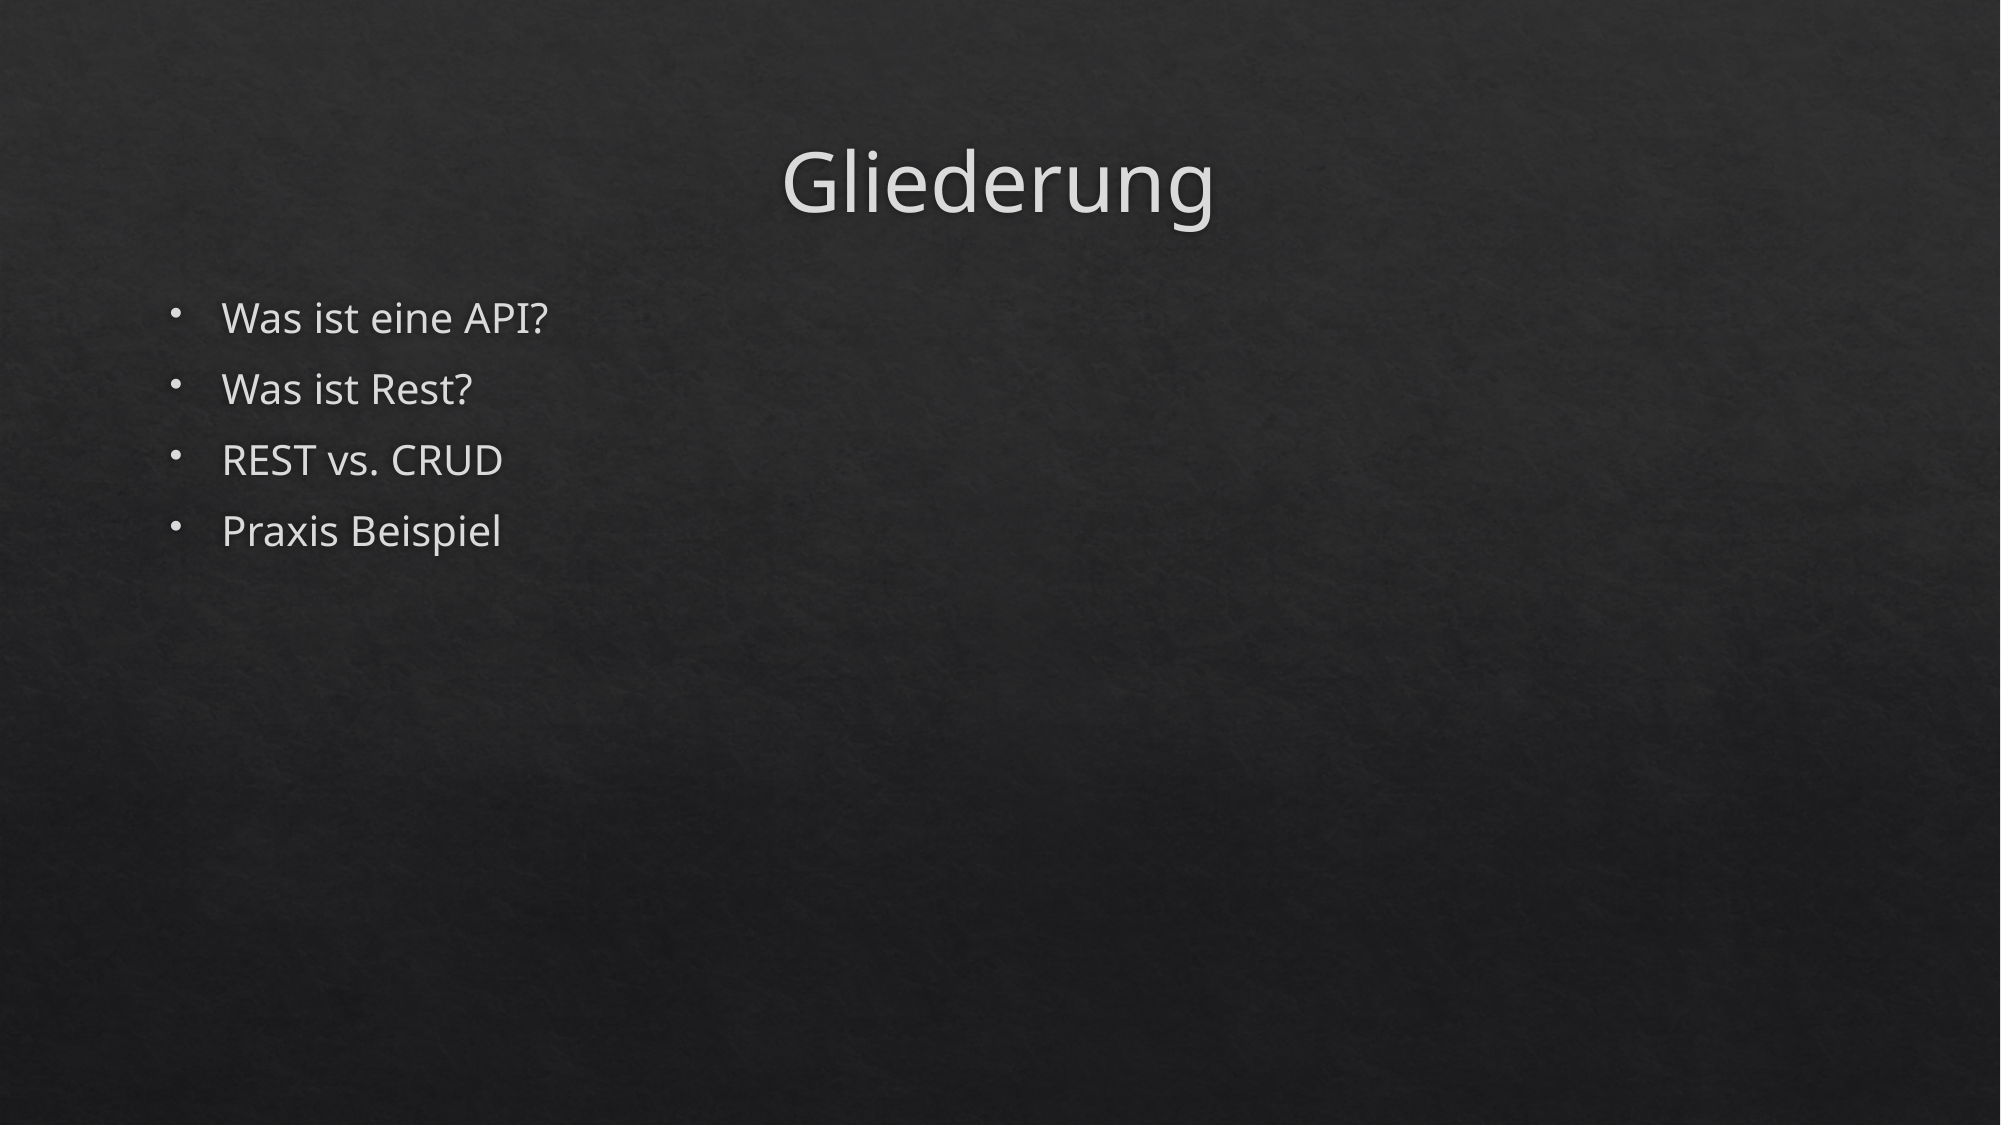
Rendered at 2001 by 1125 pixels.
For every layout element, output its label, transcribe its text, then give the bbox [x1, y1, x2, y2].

title Gliederung [149, 99, 1849, 260]
list Was ist eine API? Was ist Rest? REST vs. CRUD Praxis Beispiel [149, 284, 1849, 950]
